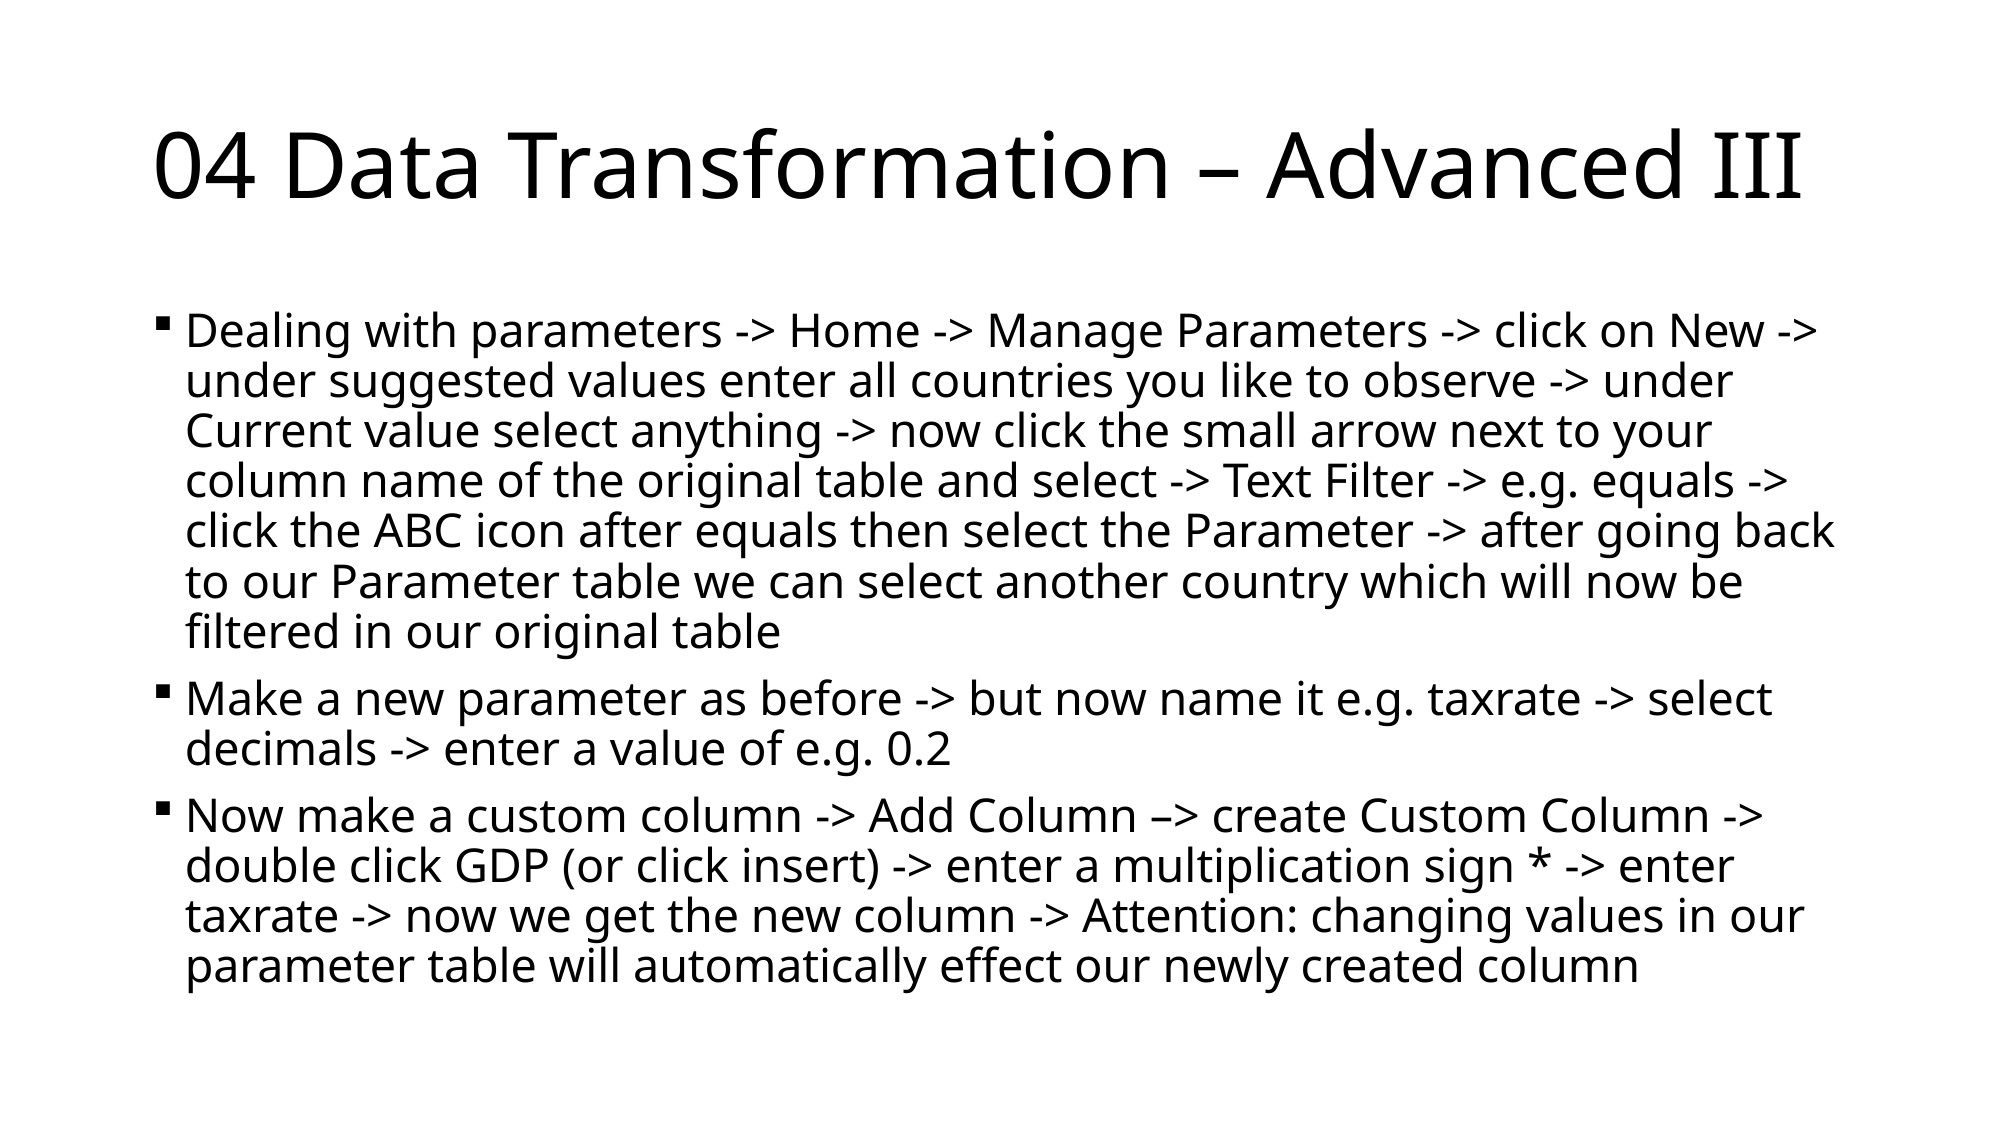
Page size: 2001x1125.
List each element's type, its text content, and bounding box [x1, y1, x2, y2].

title 04 Data Transformation – Advanced III [137, 59, 1863, 278]
list Dealing with parameters -> Home -> Manage Parameters -> click on New -> under suggested values enter all countries you like to observe -> under Current value select anything -> now click the small arrow next to your column name of the original table and select -> Text Filter -> e.g. equals -> click the ABC icon after equals then select the Parameter -> after going back to our Parameter table we can select another country which will now be filtered in our original table Make a new parameter as before -> but now name it e.g. taxrate -> select decimals -> enter a value of e.g. 0.2 Now make a custom column -> Add Column –> create Custom Column -> double click GDP (or click insert) -> enter a multiplication sign * -> enter taxrate -> now we get the new column -> Attention: changing values in our parameter table will automatically effect our newly created column [137, 299, 1863, 1014]
